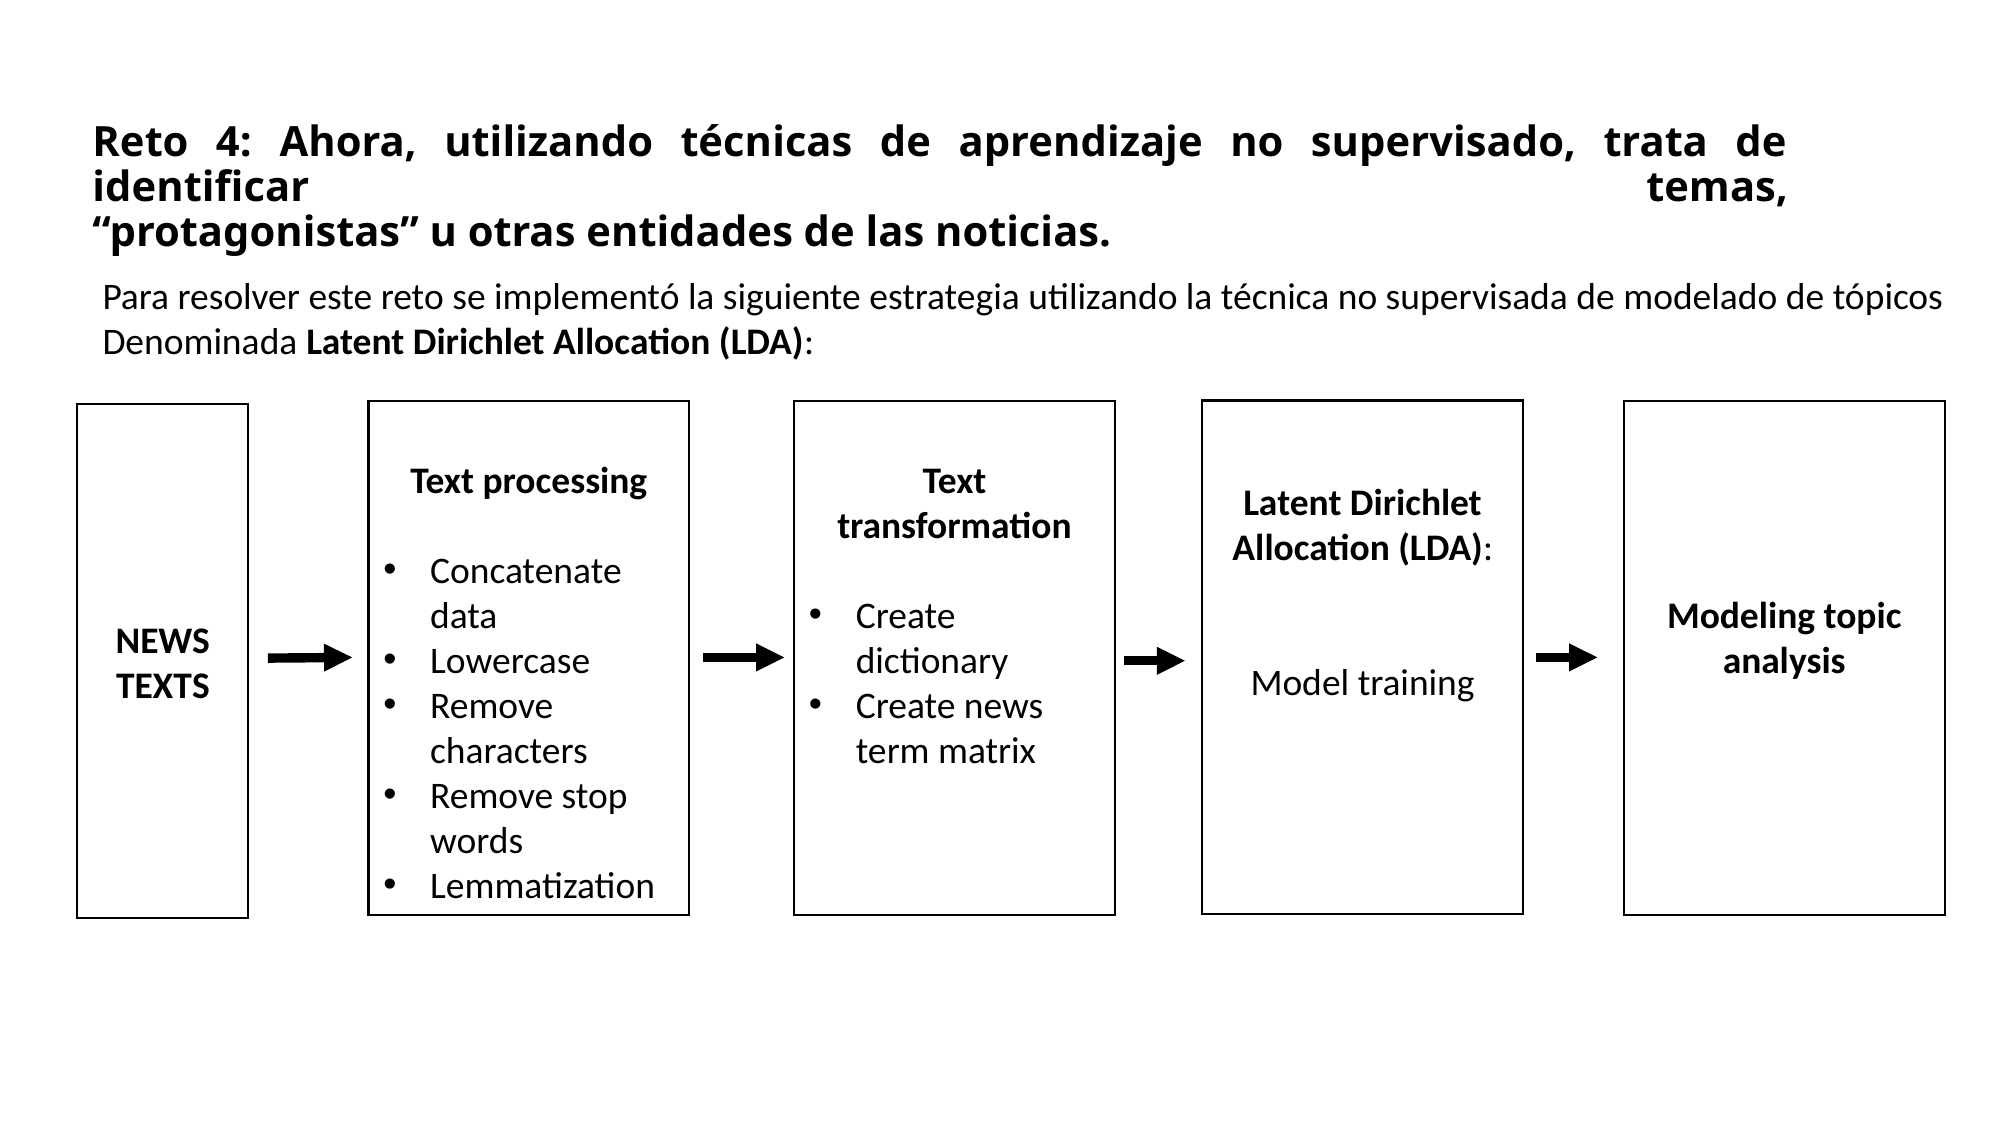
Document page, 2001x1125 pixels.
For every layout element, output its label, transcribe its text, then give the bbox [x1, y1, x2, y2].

text_box Modeling topic analysis [1623, 400, 1946, 916]
title Reto 4: Ahora, utilizando técnicas de aprendizaje no supervisado, trata de identificar temas, “protagonistas” u otras entidades de las noticias. [77, 81, 1803, 296]
text_box Text processing Concatenate data Lowercase Remove characters Remove stop words Lemmatization [367, 400, 690, 916]
text_box Para resolver este reto se implementó la siguiente estrategia utilizando la técnica no supervisada de modelado de tópicos Denominada Latent Dirichlet Allocation (LDA): [87, 264, 1961, 370]
text_box Text transformation Create dictionary Create news term matrix [793, 400, 1116, 916]
text_box Latent Dirichlet Allocation (LDA): Model training [1201, 399, 1524, 915]
text_box NEWS TEXTS [76, 403, 249, 919]
